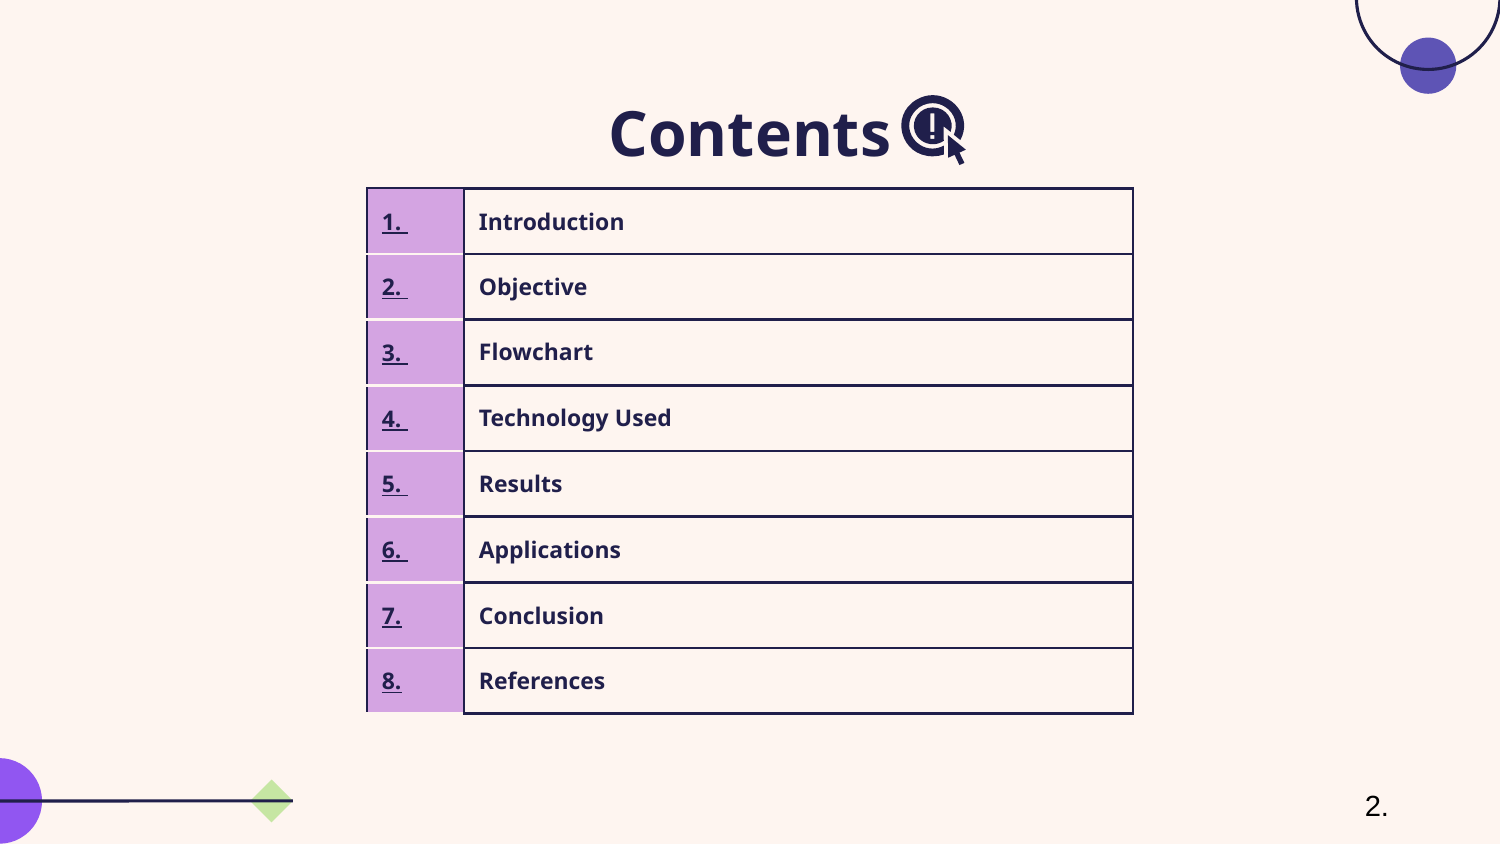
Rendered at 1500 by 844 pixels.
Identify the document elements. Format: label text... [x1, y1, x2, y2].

table_cell 6. [368, 518, 463, 581]
table_cell 8. [368, 649, 463, 712]
table_cell Flowchart [465, 321, 1132, 384]
title Contents [380, 78, 1120, 173]
table_cell 2. [368, 255, 463, 318]
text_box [889, 94, 973, 166]
table_cell Technology Used [465, 387, 1132, 450]
table_cell 3. [368, 321, 463, 384]
table_cell Conclusion [465, 584, 1132, 647]
table_header 1. [368, 189, 463, 253]
table_cell 5. [368, 452, 463, 515]
table_cell References [465, 649, 1132, 712]
table_cell 7. [368, 584, 463, 647]
table_cell 4. [368, 387, 463, 450]
table_cell Applications [465, 518, 1132, 581]
text_box 2. [1349, 779, 1500, 830]
table_cell Results [465, 452, 1132, 515]
table_header Introduction [465, 190, 1132, 253]
table_cell Objective [465, 255, 1132, 318]
